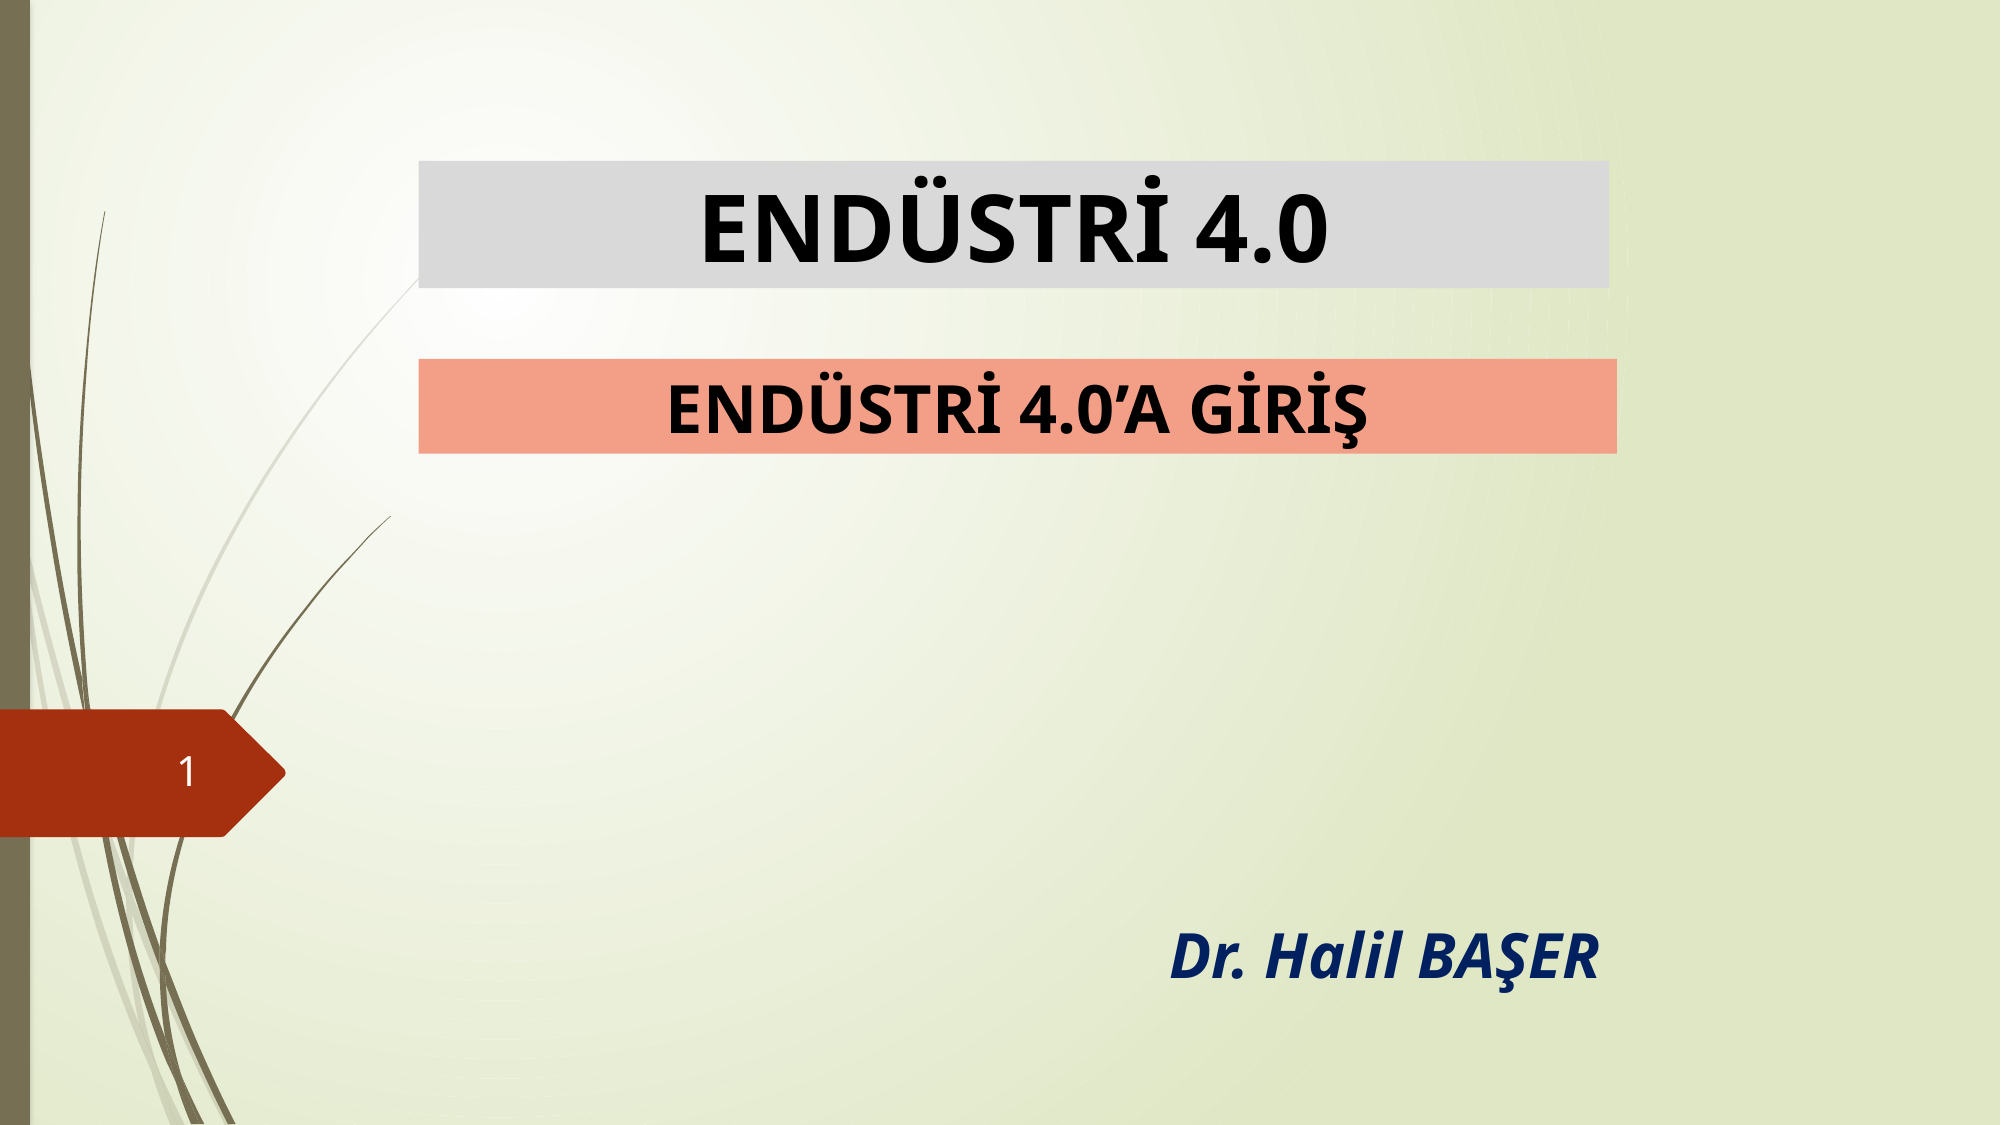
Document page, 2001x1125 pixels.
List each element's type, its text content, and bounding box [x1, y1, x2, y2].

text_box Dr. Halil BAŞER [1154, 908, 1616, 999]
text_box ENDÜSTRİ 4.0 [418, 160, 1610, 289]
slide_number 1 [87, 743, 216, 803]
text_box ENDÜSTRİ 4.0’A GİRİŞ [418, 358, 1617, 454]
